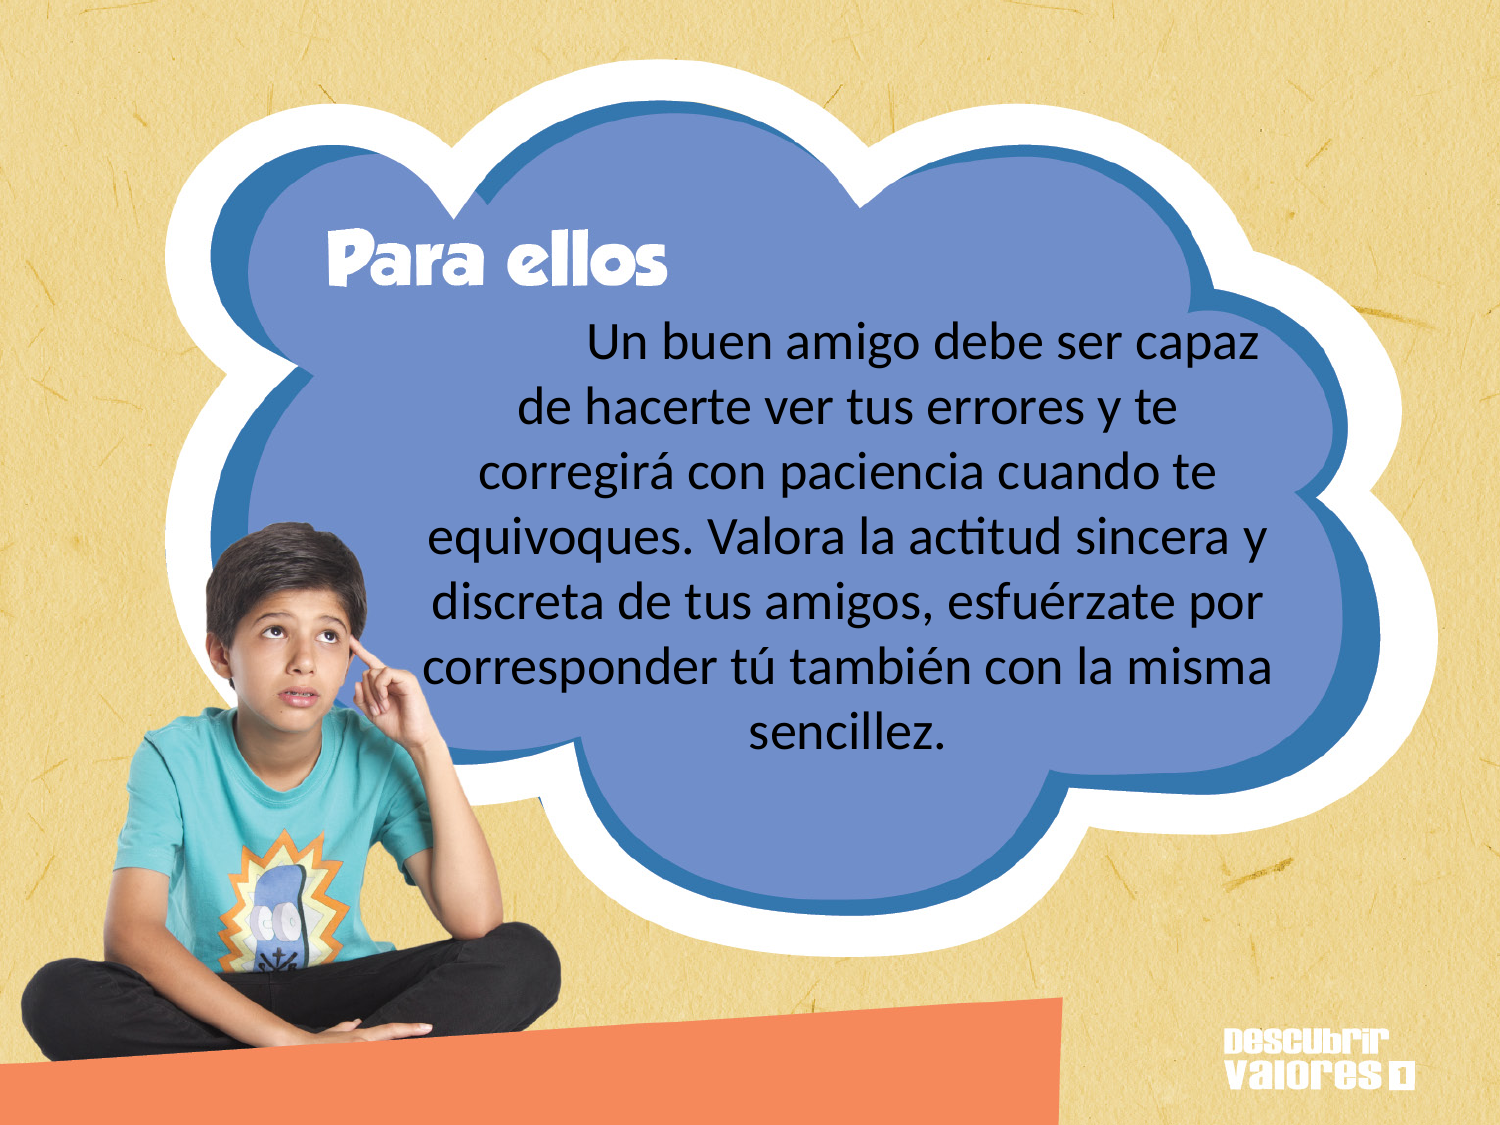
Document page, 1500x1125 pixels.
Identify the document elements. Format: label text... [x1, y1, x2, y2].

picture [0, 0, 1500, 1125]
title Un buen amigo debe ser capaz de hacerte ver tus errores y te corregirá con paciencia cuando te equivoques. Valora la actitud sincera y discreta de tus amigos, esfuérzate por corresponder tú también con la misma sencillez. [403, 207, 1294, 859]
